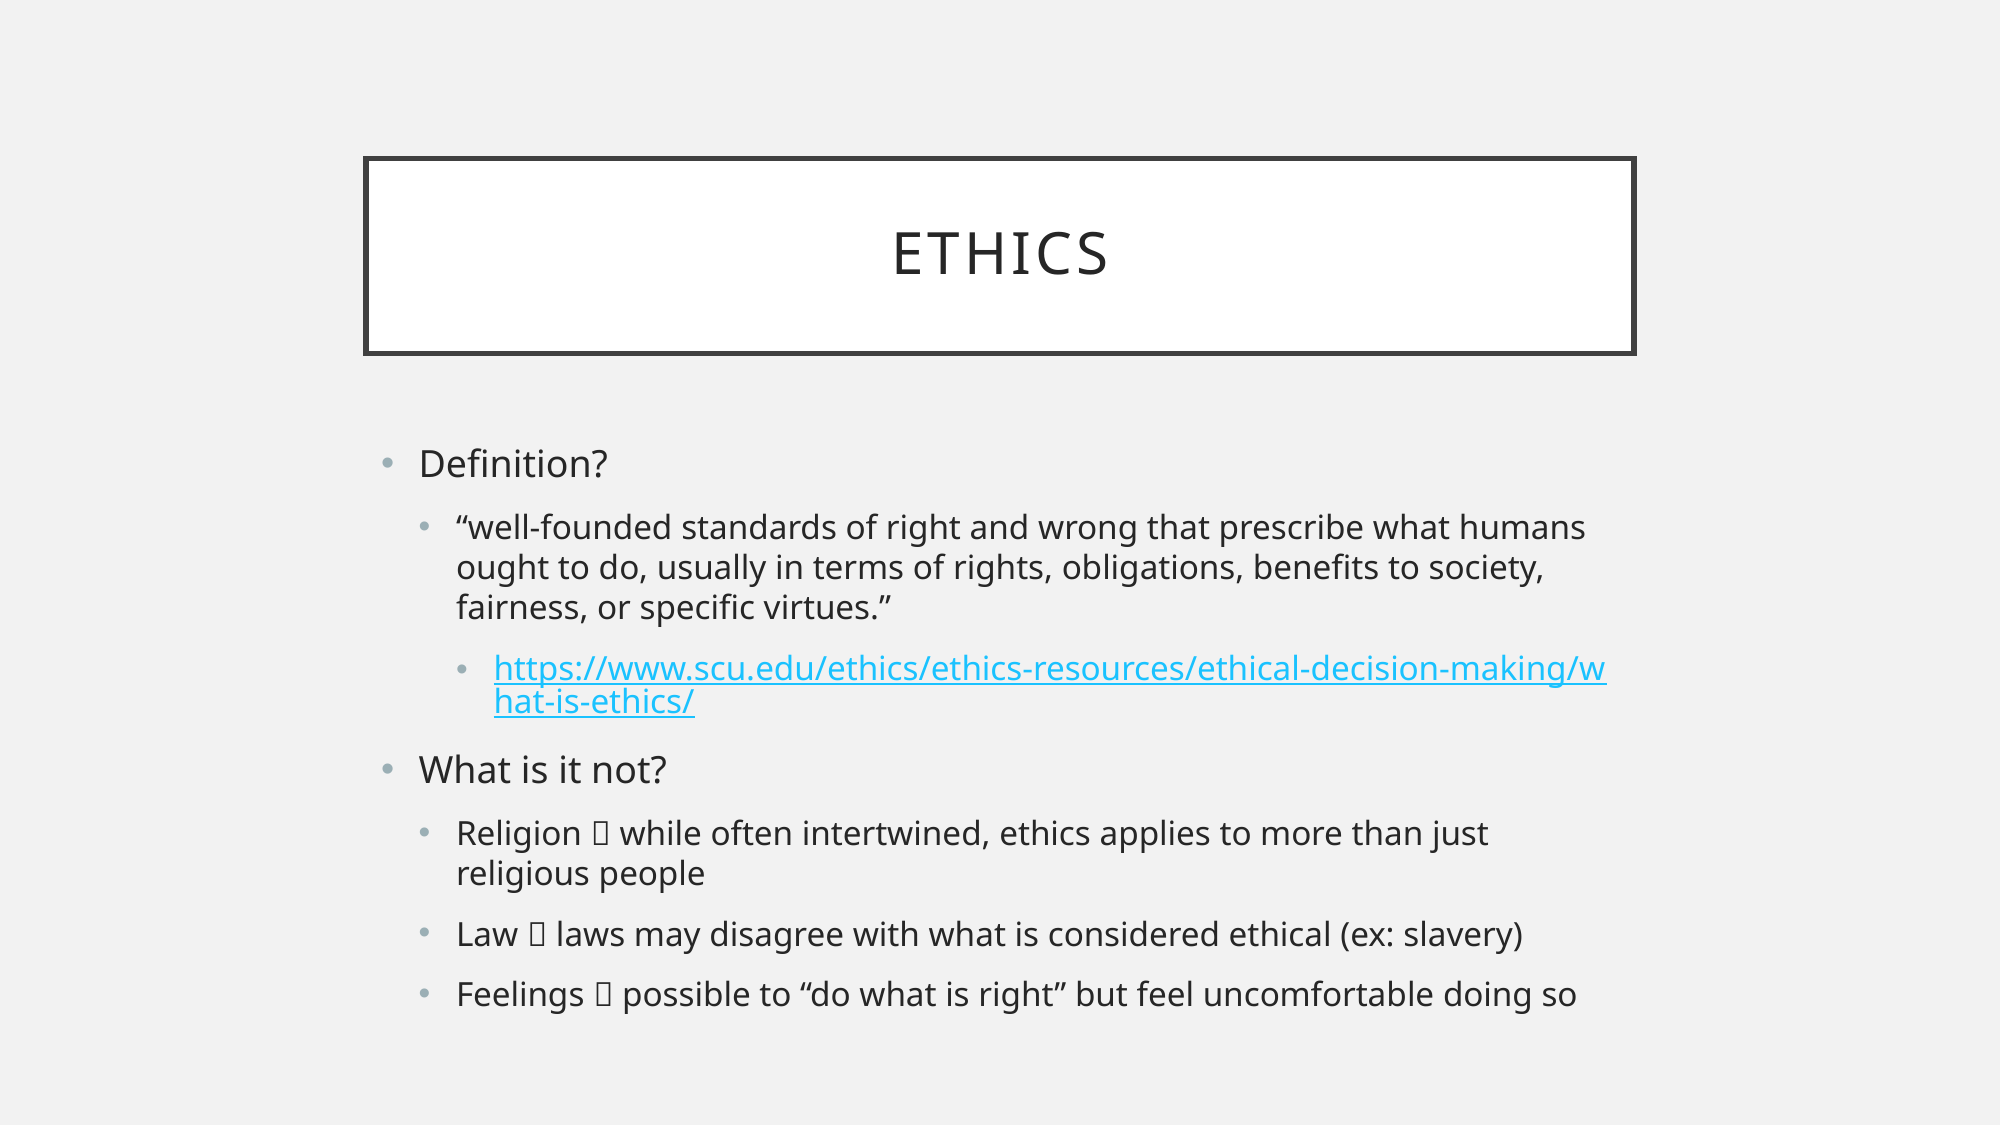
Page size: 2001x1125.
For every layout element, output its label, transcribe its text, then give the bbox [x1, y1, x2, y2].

title Ethics [363, 156, 1637, 356]
list Definition? “well-founded standards of right and wrong that prescribe what humans ought to do, usually in terms of rights, obligations, benefits to society, fairness, or specific virtues.” https://www.scu.edu/ethics/ethics-resources/ethical-decision-making/what-is-ethics/ What is it not? Religion  while often intertwined, ethics applies to more than just religious people Law  laws may disagree with what is considered ethical (ex: slavery) Feelings  possible to “do what is right” but feel uncomfortable doing so [366, 432, 1634, 942]
